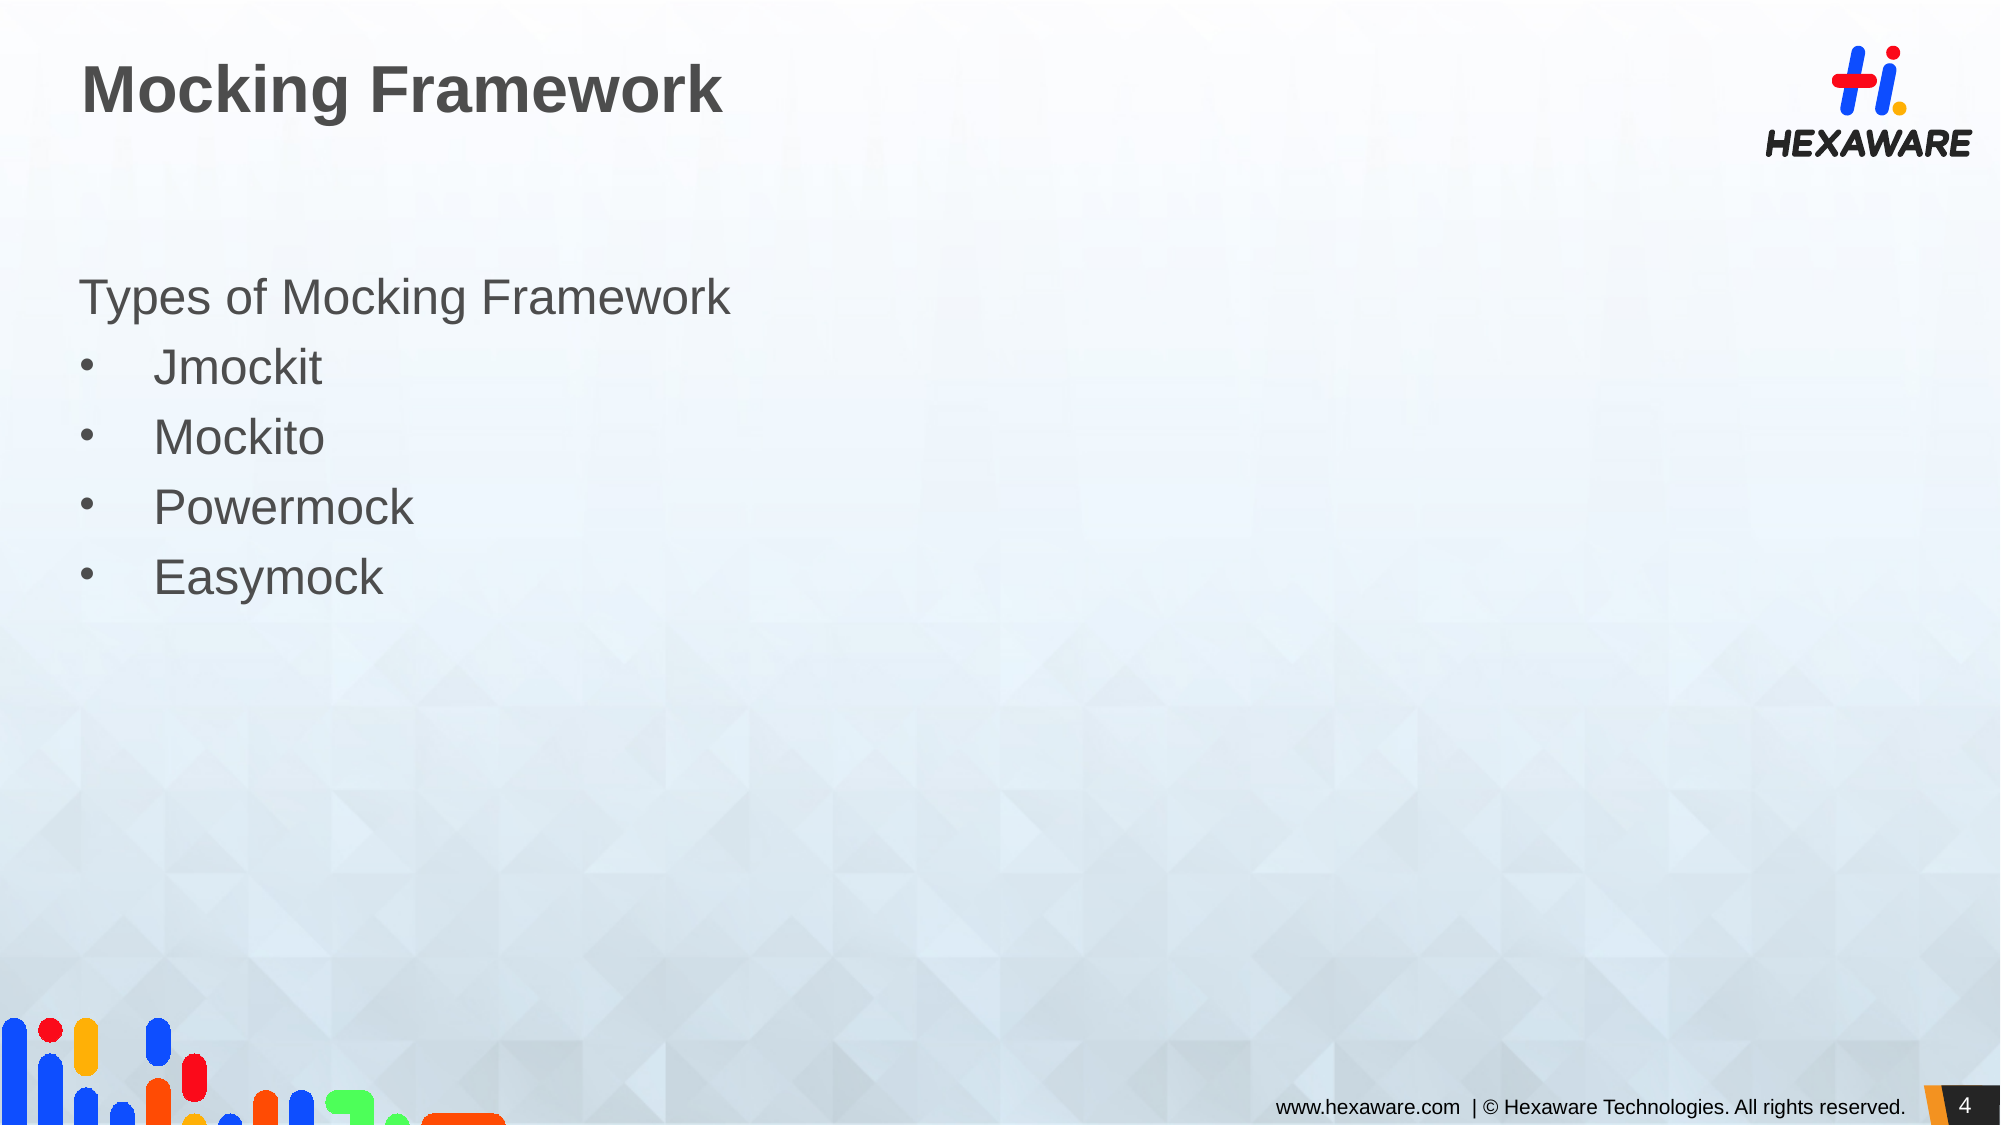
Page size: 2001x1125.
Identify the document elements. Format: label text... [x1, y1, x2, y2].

list Types of Mocking Framework Jmockit Mockito Powermock Easymock [67, 258, 1933, 1062]
picture [0, 0, 2001, 1125]
title Mocking Framework [70, 35, 1521, 136]
